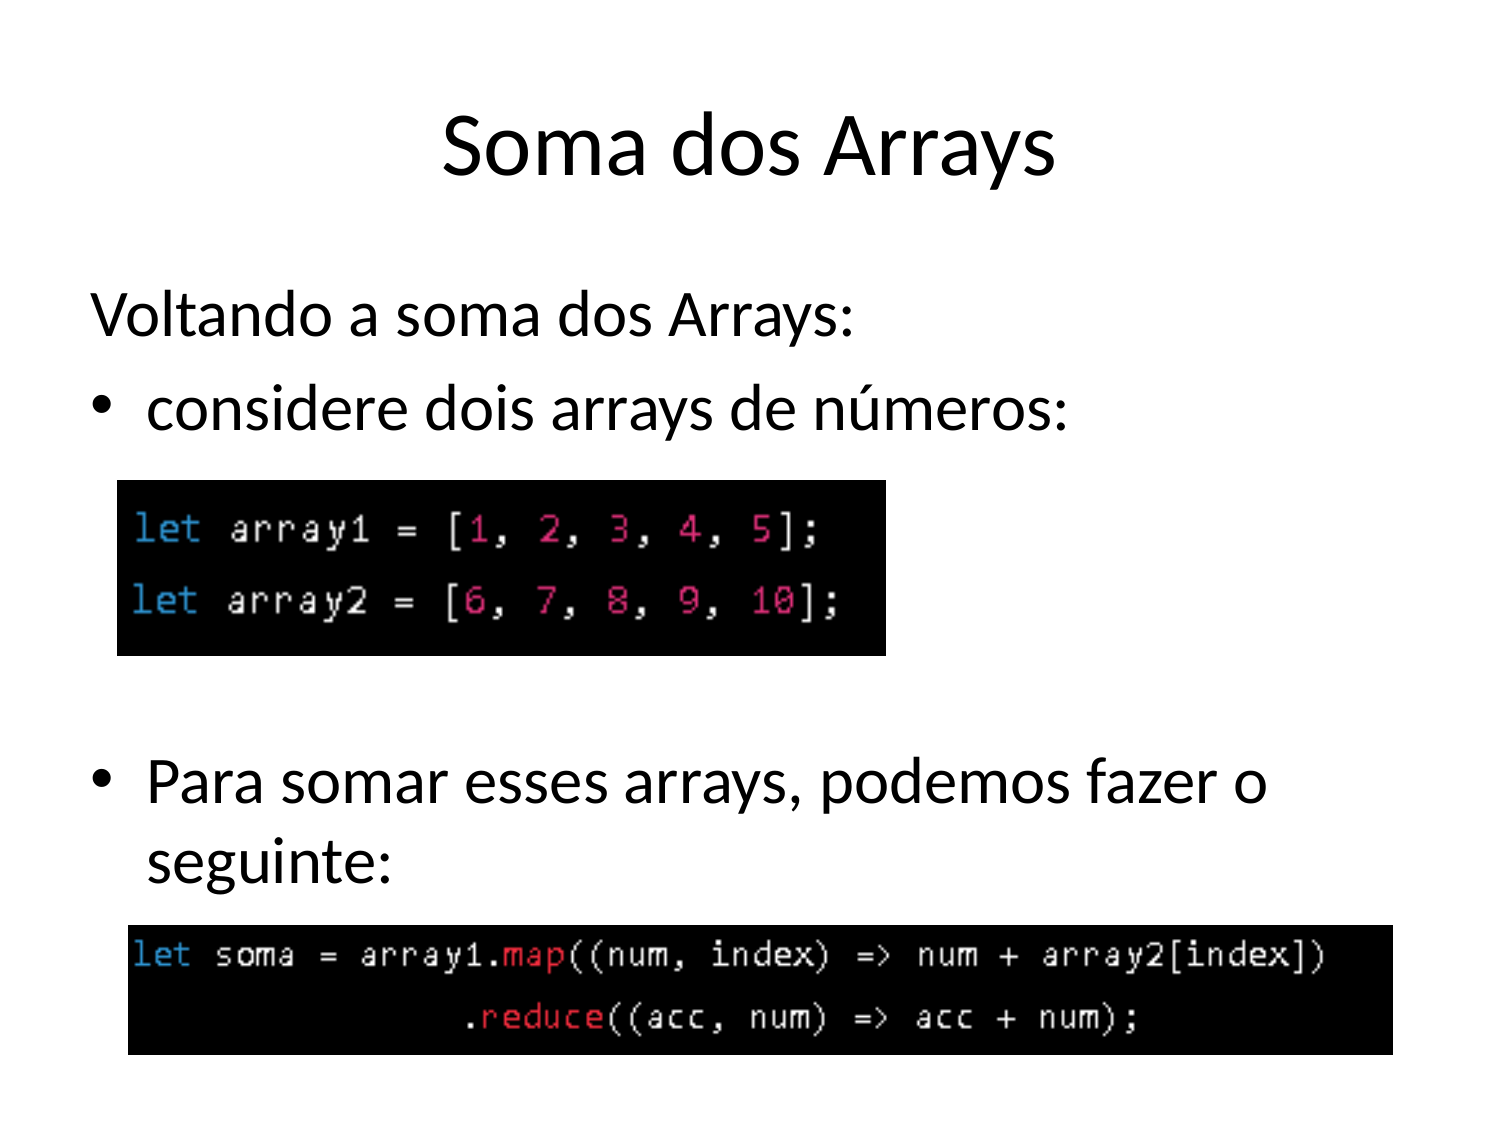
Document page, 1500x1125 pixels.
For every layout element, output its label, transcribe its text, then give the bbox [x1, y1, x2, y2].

list Voltando a soma dos Arrays: considere dois arrays de números: Para somar esses arrays, podemos fazer o seguinte: [75, 262, 1425, 1005]
picture [116, 480, 886, 656]
picture [128, 925, 1393, 1055]
title Soma dos Arrays [75, 45, 1425, 233]
